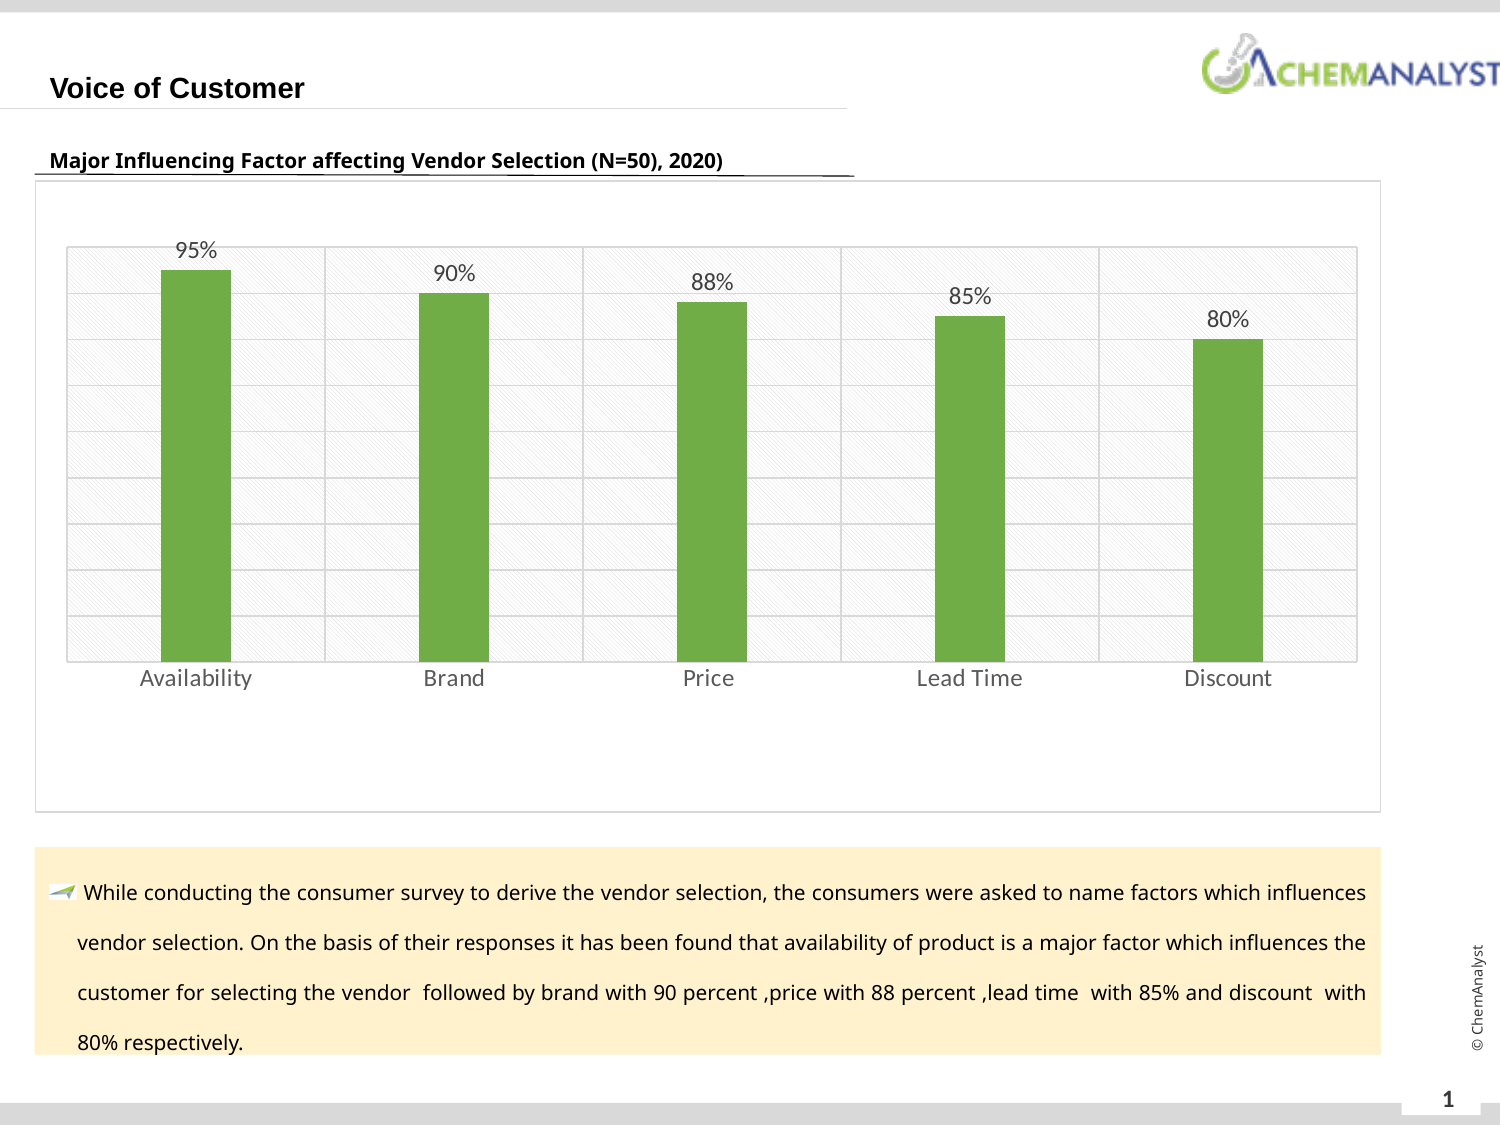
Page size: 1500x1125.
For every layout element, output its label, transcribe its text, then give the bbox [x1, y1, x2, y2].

picture [1202, 33, 1500, 94]
chart [34, 180, 1382, 813]
text_box Voice of Customer [34, 48, 1323, 124]
text_box Major Influencing Factor affecting Vendor Selection (N=50), 2020) [34, 128, 885, 180]
picture [49, 884, 77, 900]
text_box While conducting the consumer survey to derive the vendor selection, the consumers were asked to name factors which influences vendor selection. On the basis of their responses it has been found that availability of product is a major factor which influences the customer for selecting the vendor followed by brand with 90 percent ,price with 88 percent ,lead time with 85% and discount with 80% respectively. [34, 847, 1382, 1055]
